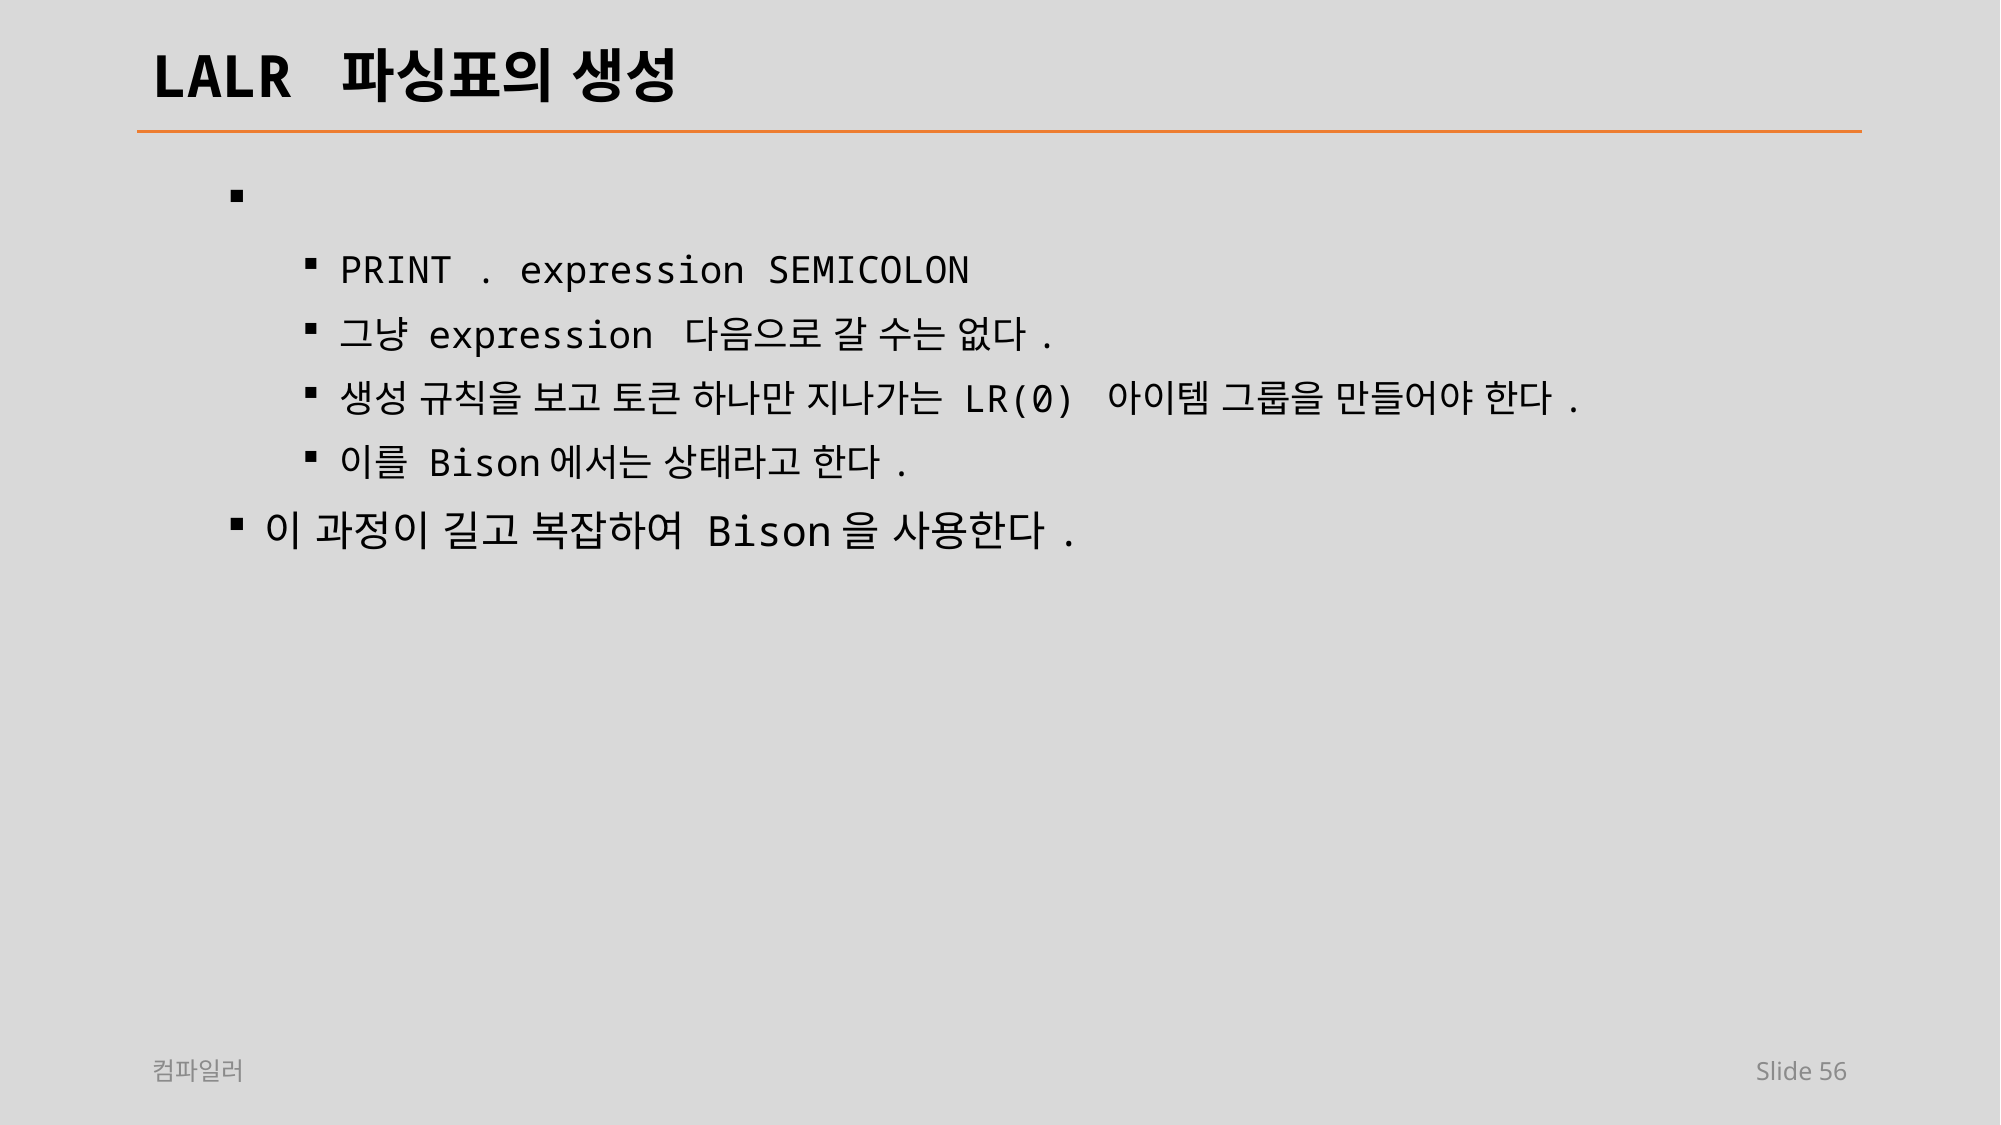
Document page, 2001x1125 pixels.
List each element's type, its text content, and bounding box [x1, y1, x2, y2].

title LALR 파싱표의 생성 [137, 33, 1863, 124]
slide_number Slide 56 [1412, 1042, 1863, 1103]
footer 컴파일러 [137, 1040, 531, 1101]
